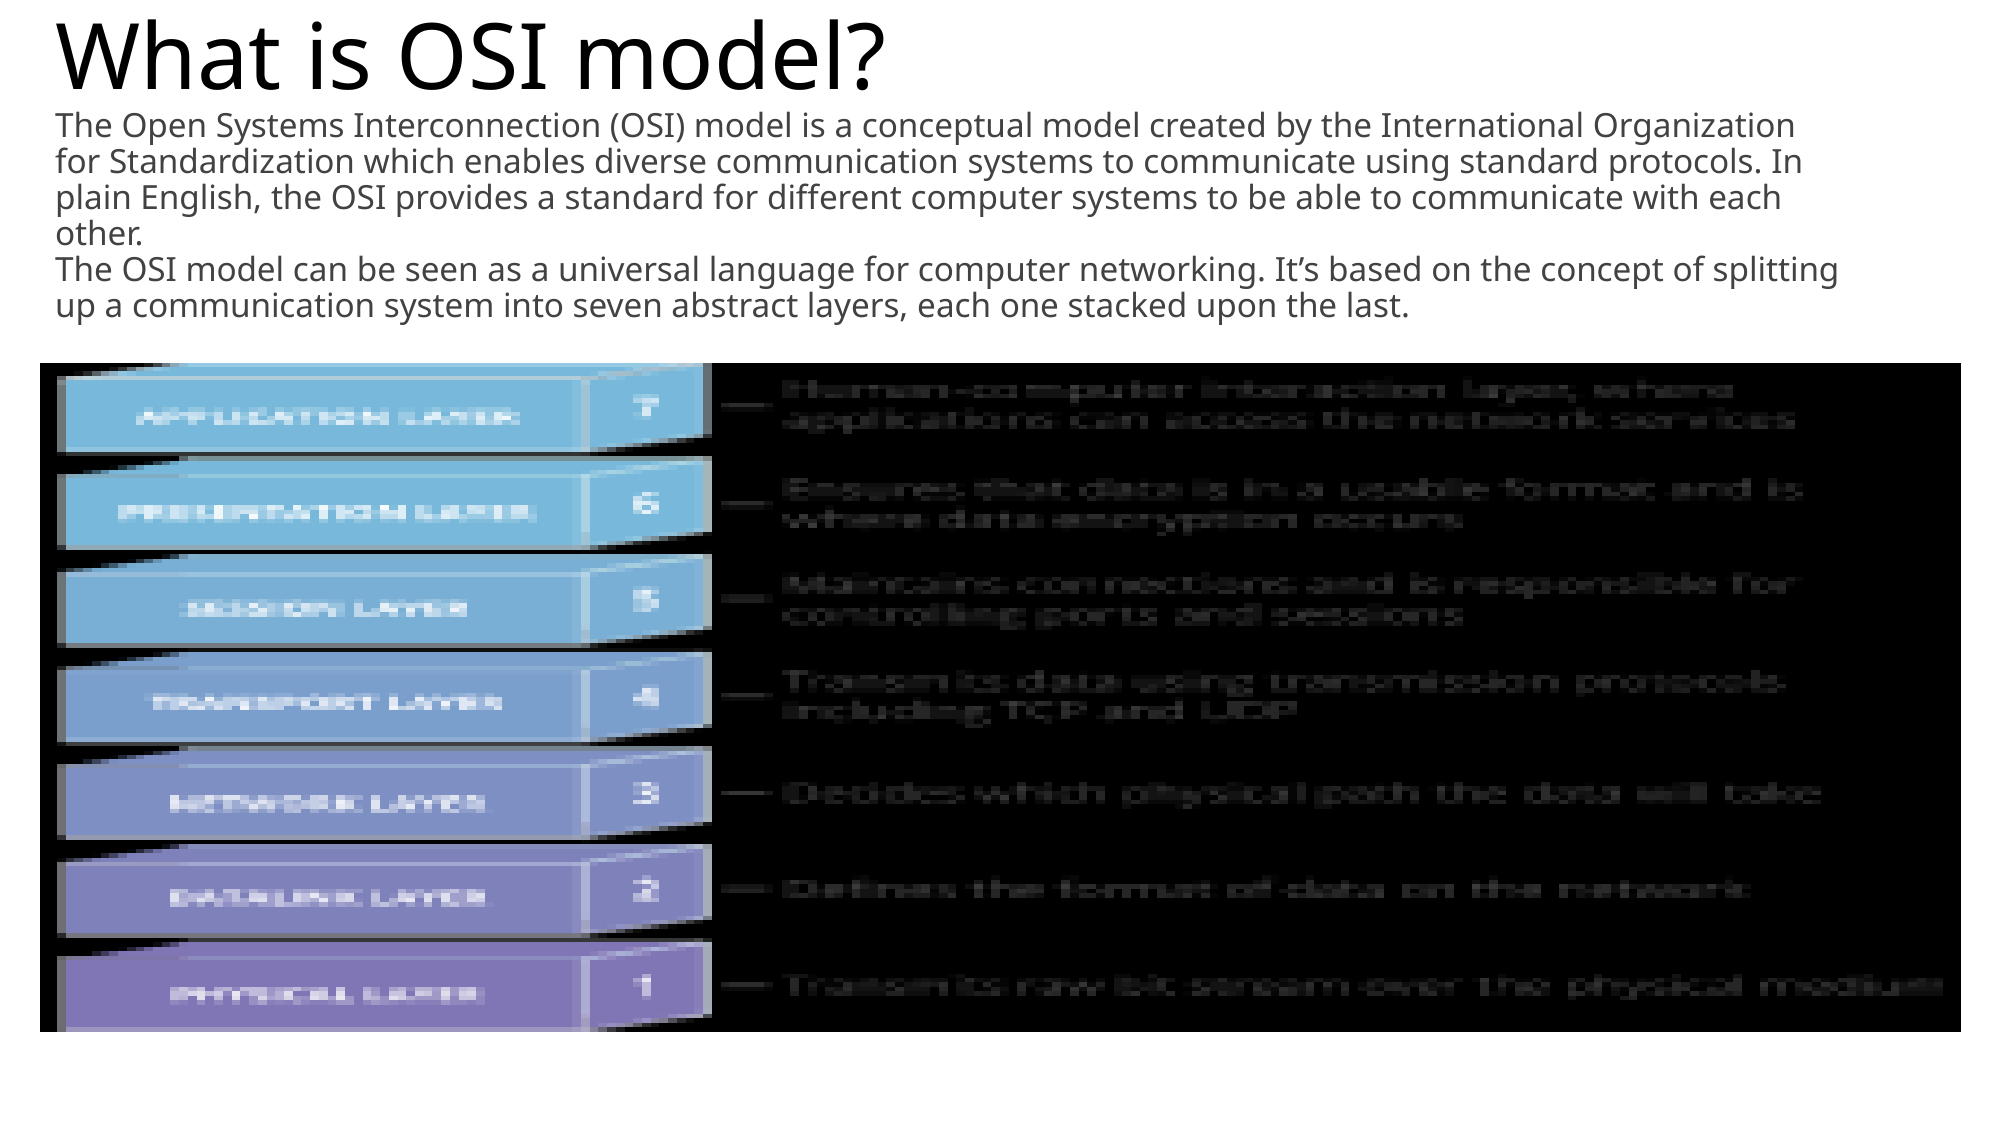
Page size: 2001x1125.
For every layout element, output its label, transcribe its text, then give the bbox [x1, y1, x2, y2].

title What is OSI model? The Open Systems Interconnection (OSI) model is a conceptual model created by the International Organization for Standardization which enables diverse communication systems to communicate using standard protocols. In plain English, the OSI provides a standard for different computer systems to be able to communicate with each other. The OSI model can be seen as a universal language for computer networking. It’s based on the concept of splitting up a communication system into seven abstract layers, each one stacked upon the last. [40, 59, 1863, 315]
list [40, 363, 1961, 1032]
